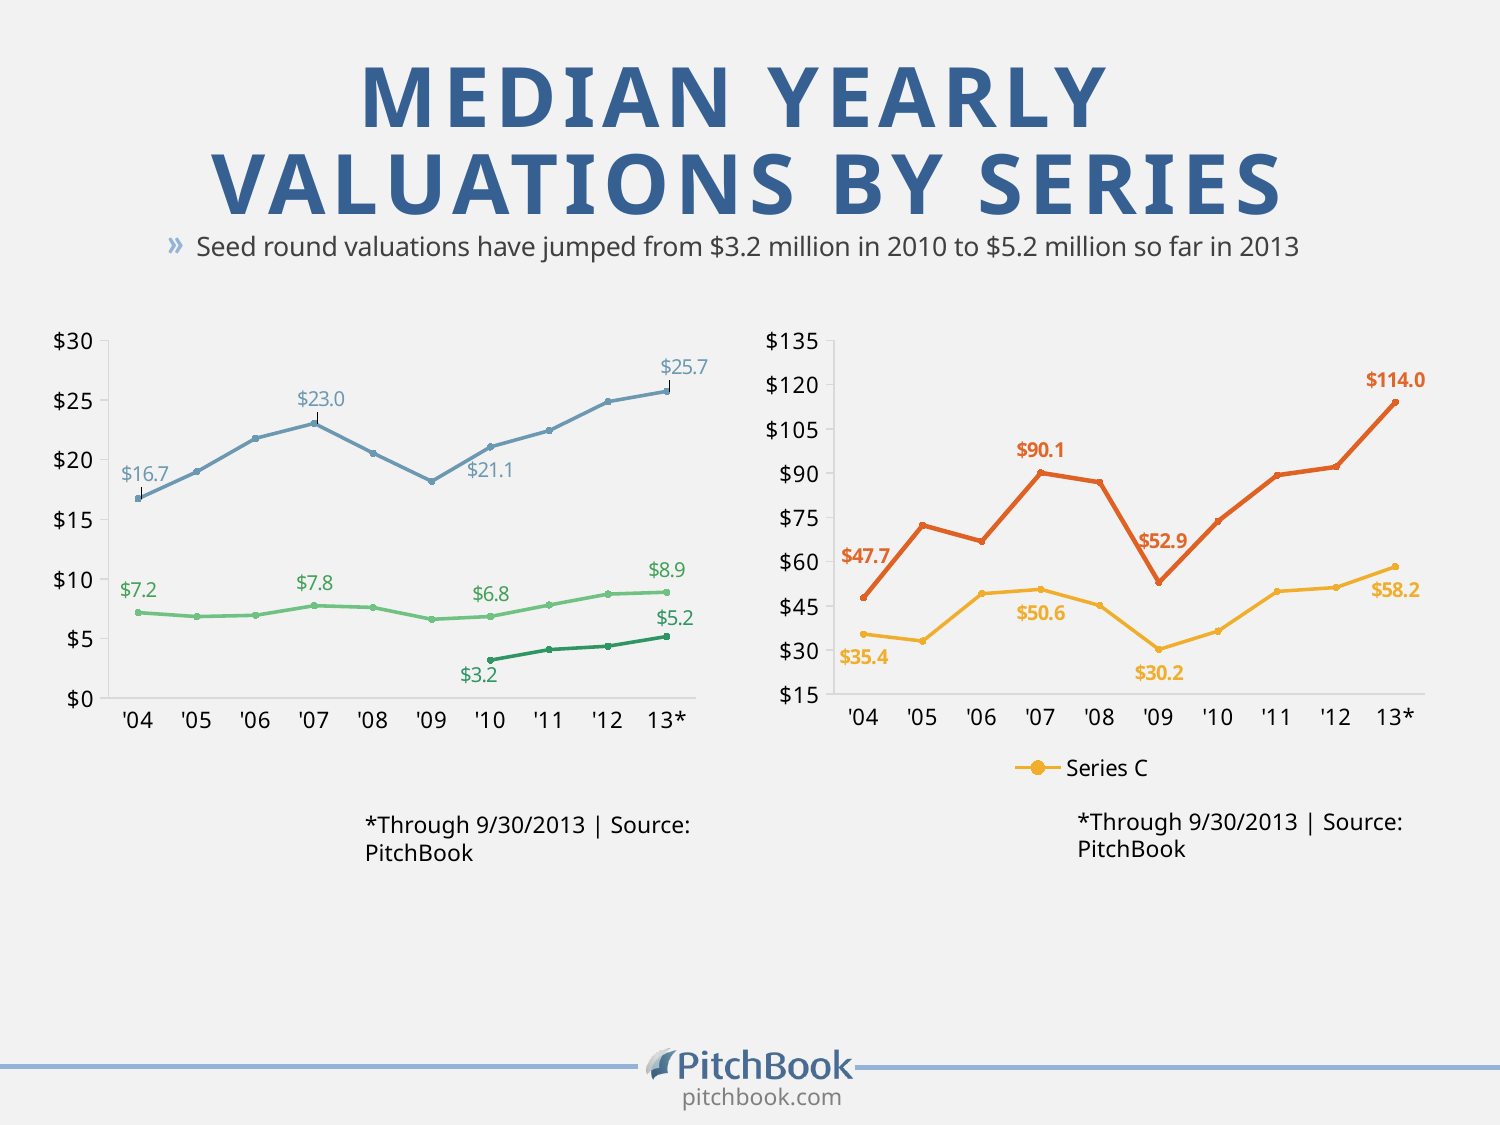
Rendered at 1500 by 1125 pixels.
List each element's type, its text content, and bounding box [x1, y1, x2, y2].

list » Seed round valuations have jumped from $3.2 million in 2010 to $5.2 million so far in 2013 [150, 224, 1413, 288]
chart [765, 324, 1438, 794]
text_box *Through 9/30/2013 | Source: PitchBook [1062, 799, 1488, 870]
chart [52, 324, 713, 794]
text_box *Through 9/30/2013 | Source: PitchBook [350, 803, 775, 874]
picture [634, 1037, 875, 1097]
title Median Yearly Valuations by Series [50, 50, 1450, 325]
